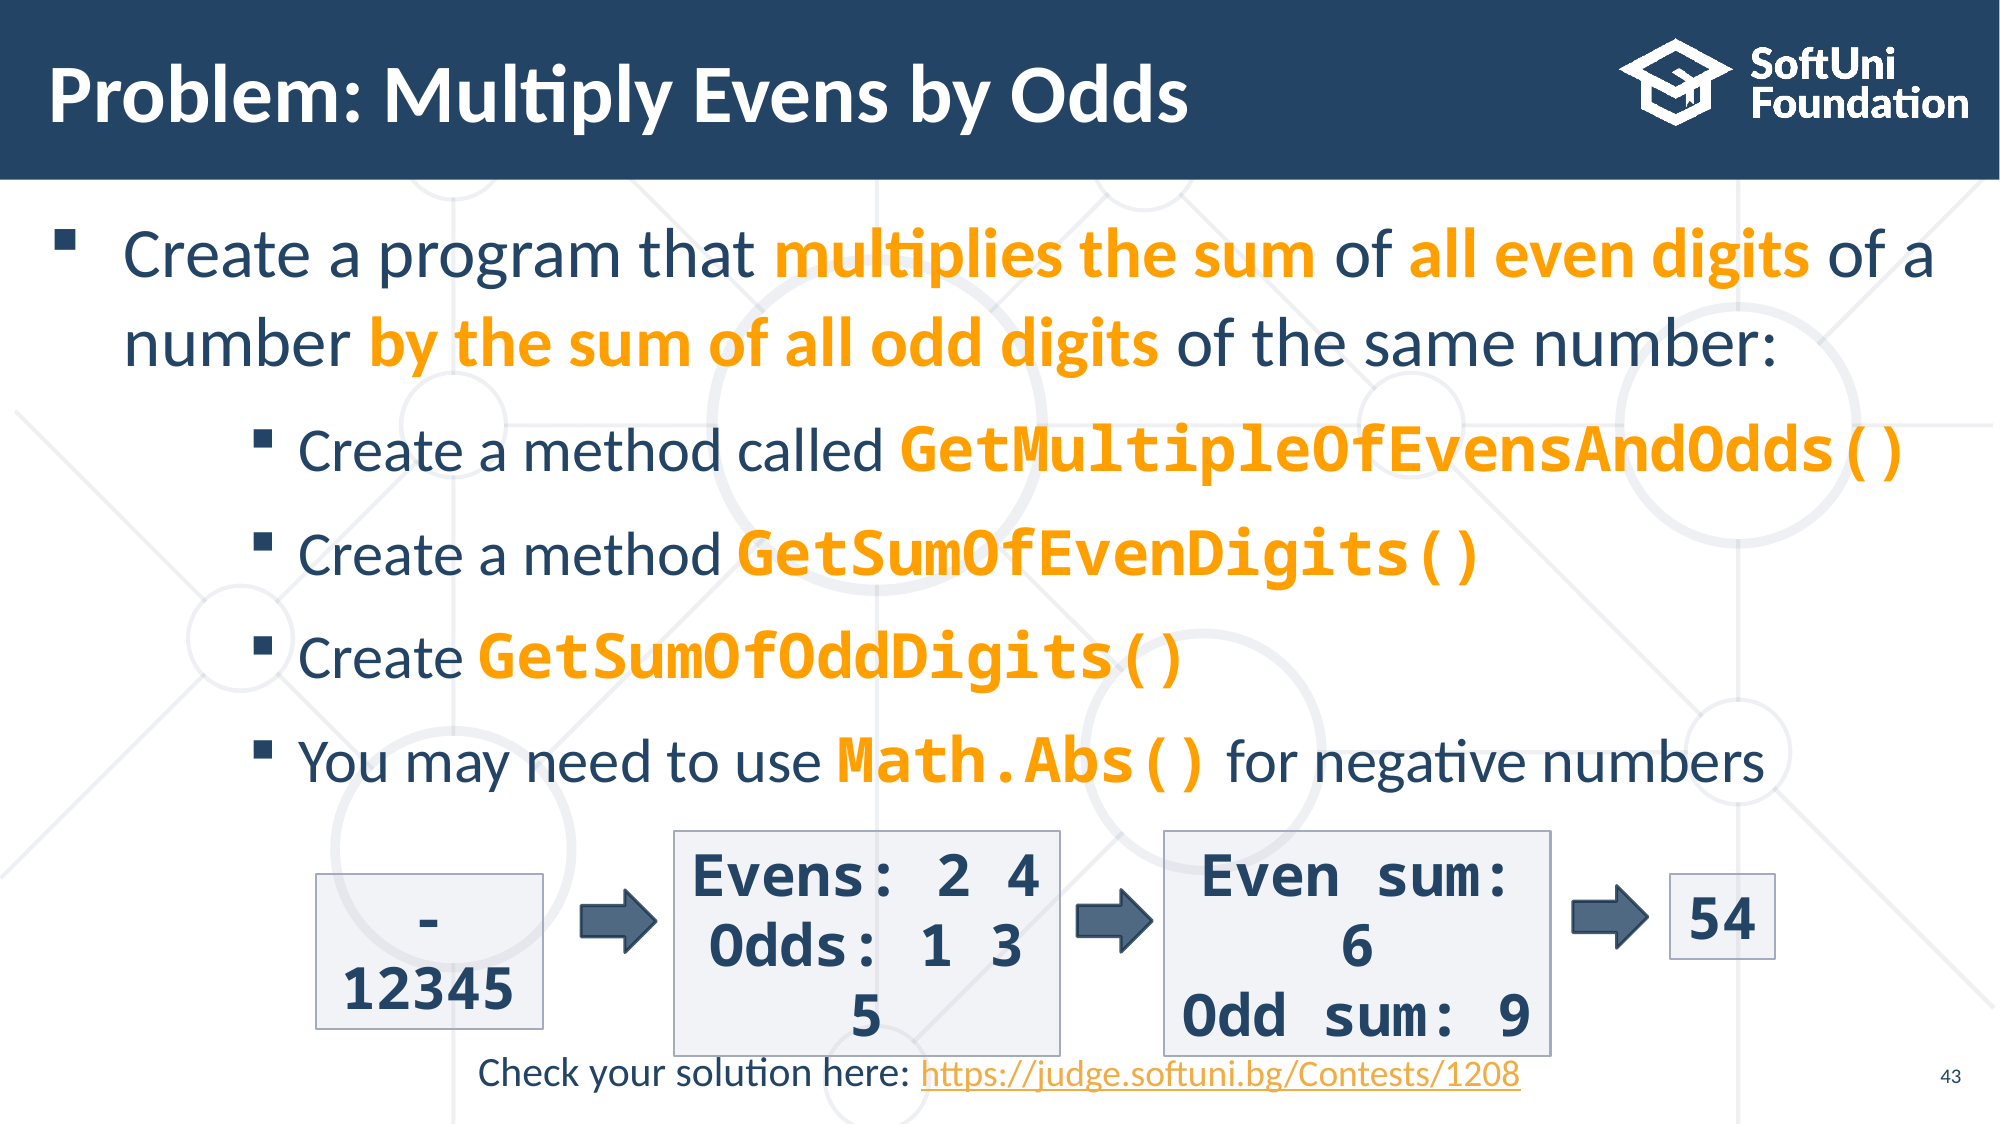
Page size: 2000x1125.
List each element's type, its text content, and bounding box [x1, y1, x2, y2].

text_box 54 [1670, 874, 1775, 959]
text_box [579, 888, 659, 955]
text_box -12345 [315, 873, 544, 1029]
title Problem: Multiply Evens by Odds [31, 16, 1591, 162]
slide_number 43 [1896, 1049, 1968, 1101]
text_box [1570, 883, 1650, 951]
picture [1618, 38, 1968, 126]
text_box Check your solution here: https://judge.softuni.bg/Contests/1208 [130, 1036, 1869, 1102]
list Create a program that multiplies the sum of all even digits of a number by the sum of all odd digits of the same number: Create a method called GetMultipleOfEvensAndOdds() Create a method GetSumOfEvenDigits() Create GetSumOfOddDigits() You may need to use Math.Abs() for negative numbers [31, 196, 1970, 1050]
text_box Even sum: 6 Odd sum: 9 [1164, 830, 1551, 1036]
text_box Evens: 2 4 Odds: 1 3 5 [673, 830, 1060, 1036]
text_box [1075, 887, 1155, 955]
